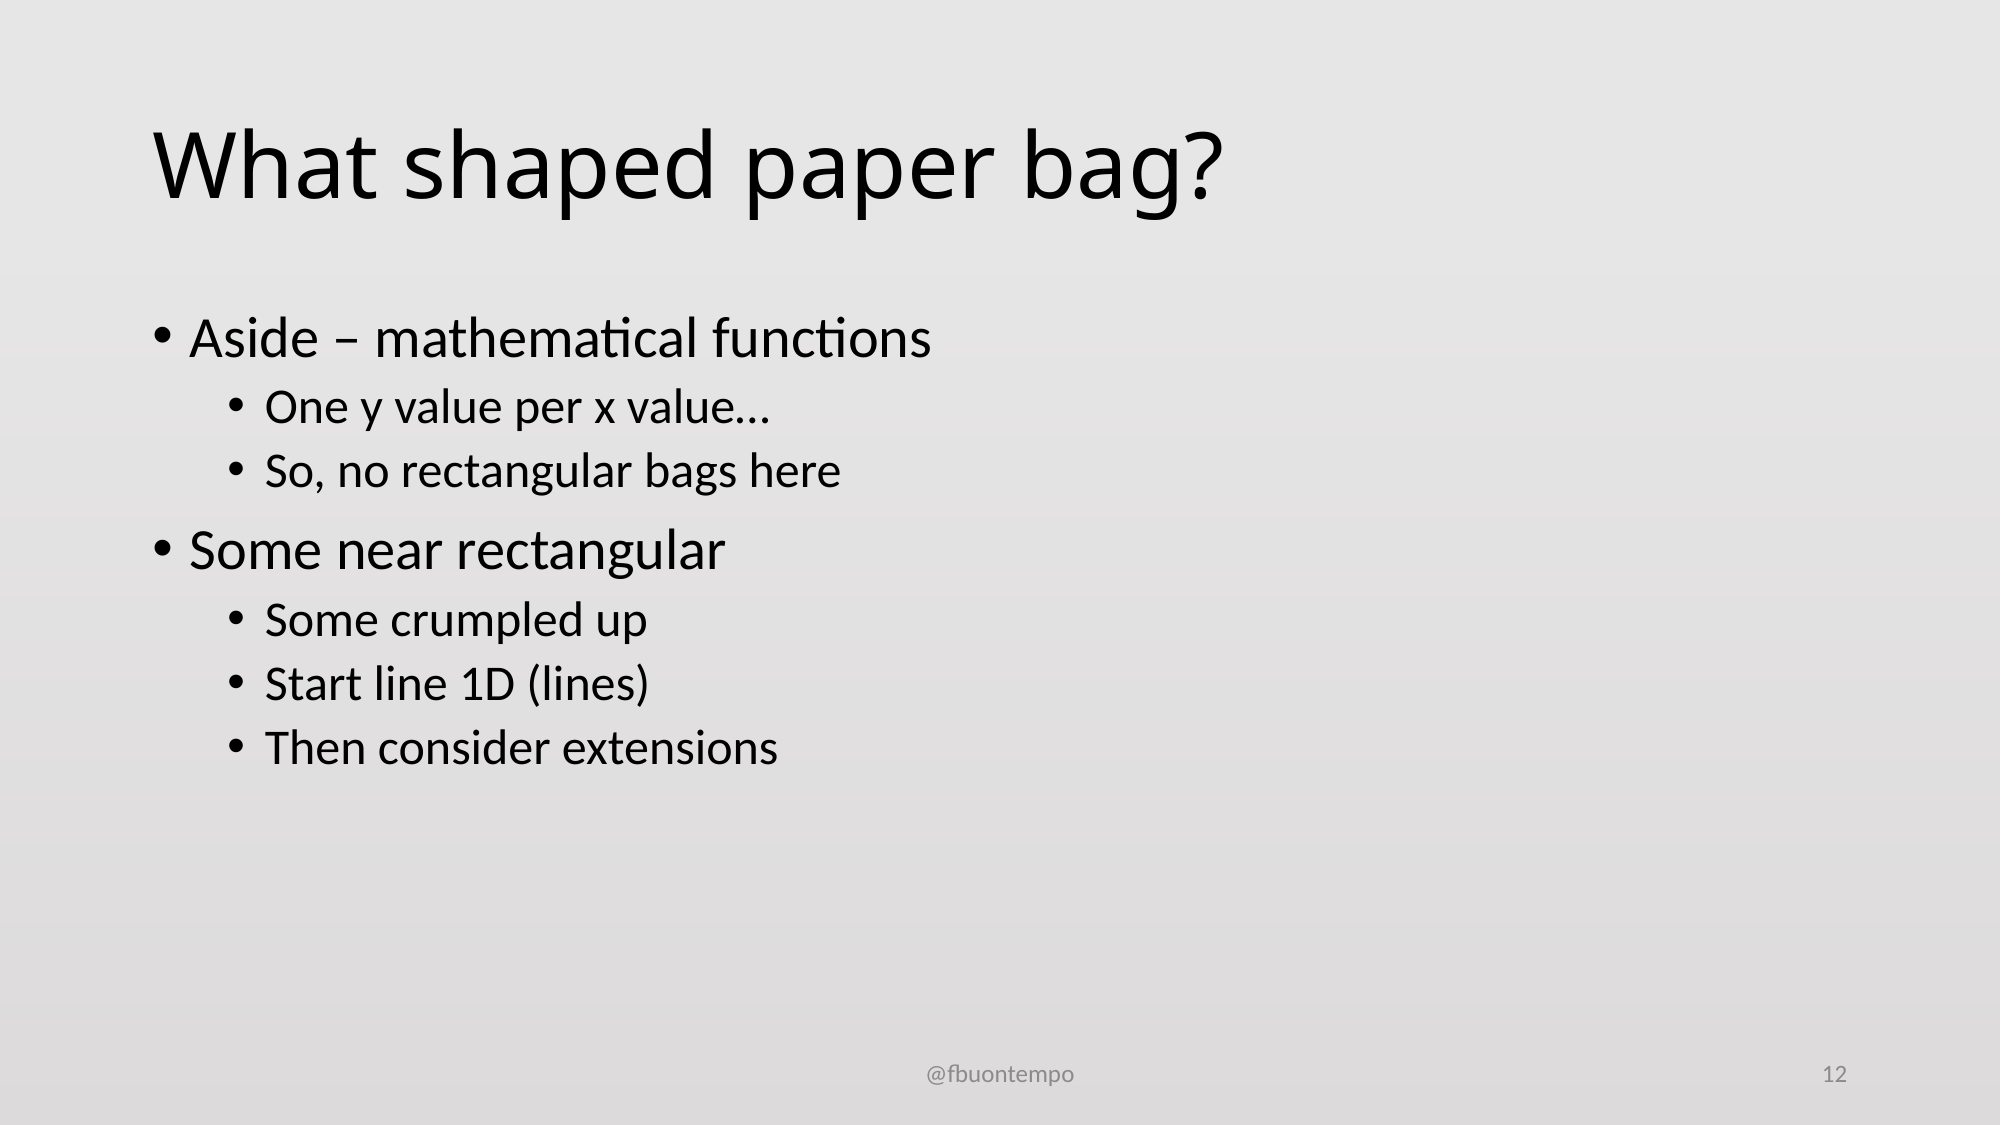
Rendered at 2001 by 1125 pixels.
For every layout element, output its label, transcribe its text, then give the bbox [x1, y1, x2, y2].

title What shaped paper bag? [137, 59, 1863, 278]
list Aside – mathematical functions One y value per x value… So, no rectangular bags here Some near rectangular Some crumpled up Start line 1D (lines) Then consider extensions [137, 299, 1863, 1014]
footer @fbuontempo [662, 1042, 1338, 1103]
slide_number 12 [1412, 1042, 1863, 1103]
